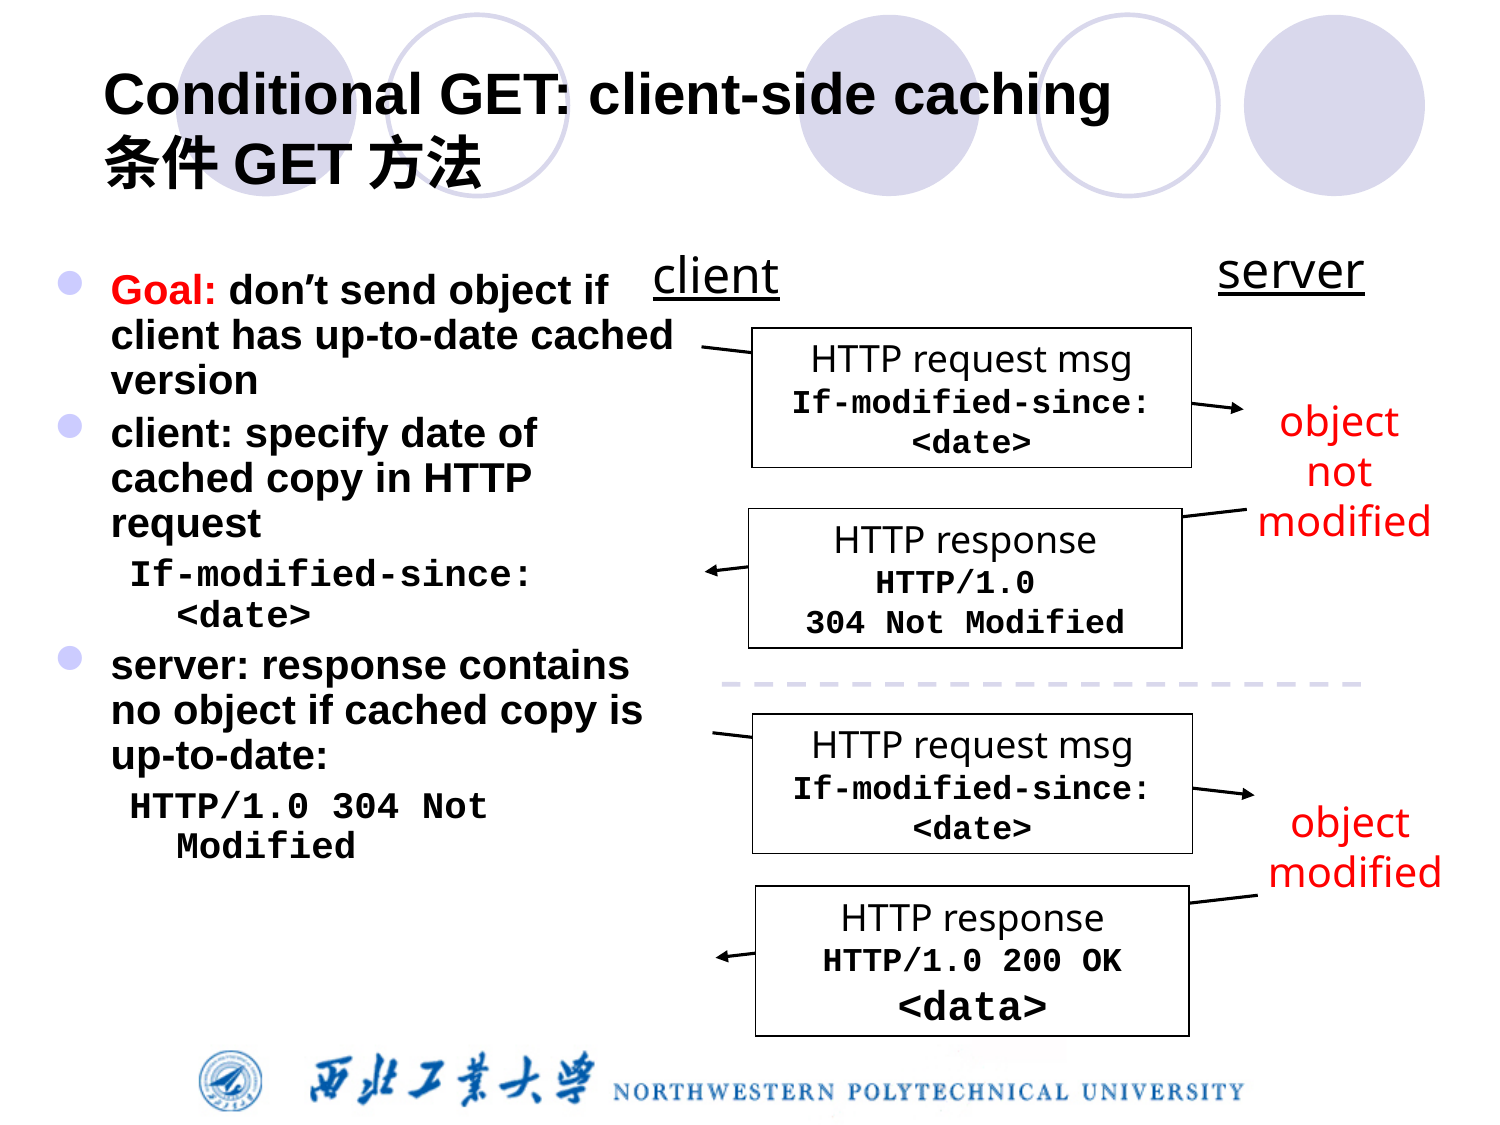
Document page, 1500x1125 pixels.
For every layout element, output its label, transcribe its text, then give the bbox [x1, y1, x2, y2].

text_box [1192, 401, 1242, 415]
text_box [715, 950, 755, 963]
text_box client [637, 235, 795, 311]
text_box object not modified [1242, 387, 1447, 552]
title Conditional GET: client-side caching 条件GET方法 [88, 45, 1360, 207]
text_box HTTP request msg If-modified-since: <date> [751, 327, 1192, 468]
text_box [748, 508, 1183, 651]
text_box HTTP request msg If-modified-since: <date> [752, 713, 1193, 854]
list Goal: don’t send object if client has up-to-date cached version client: specify date of cached copy in HTTP request If-modified-since: <date> server: response contains no object if cached copy is up-to-date: HTTP/1.0 304 Not Modified [39, 260, 703, 968]
picture [0, 1021, 1500, 1125]
text_box [1193, 787, 1253, 801]
text_box server [1202, 230, 1381, 306]
text_box HTTP response HTTP/1.0 200 OK <data> [755, 886, 1190, 1036]
text_box object modified [1253, 788, 1458, 904]
text_box [704, 564, 743, 577]
